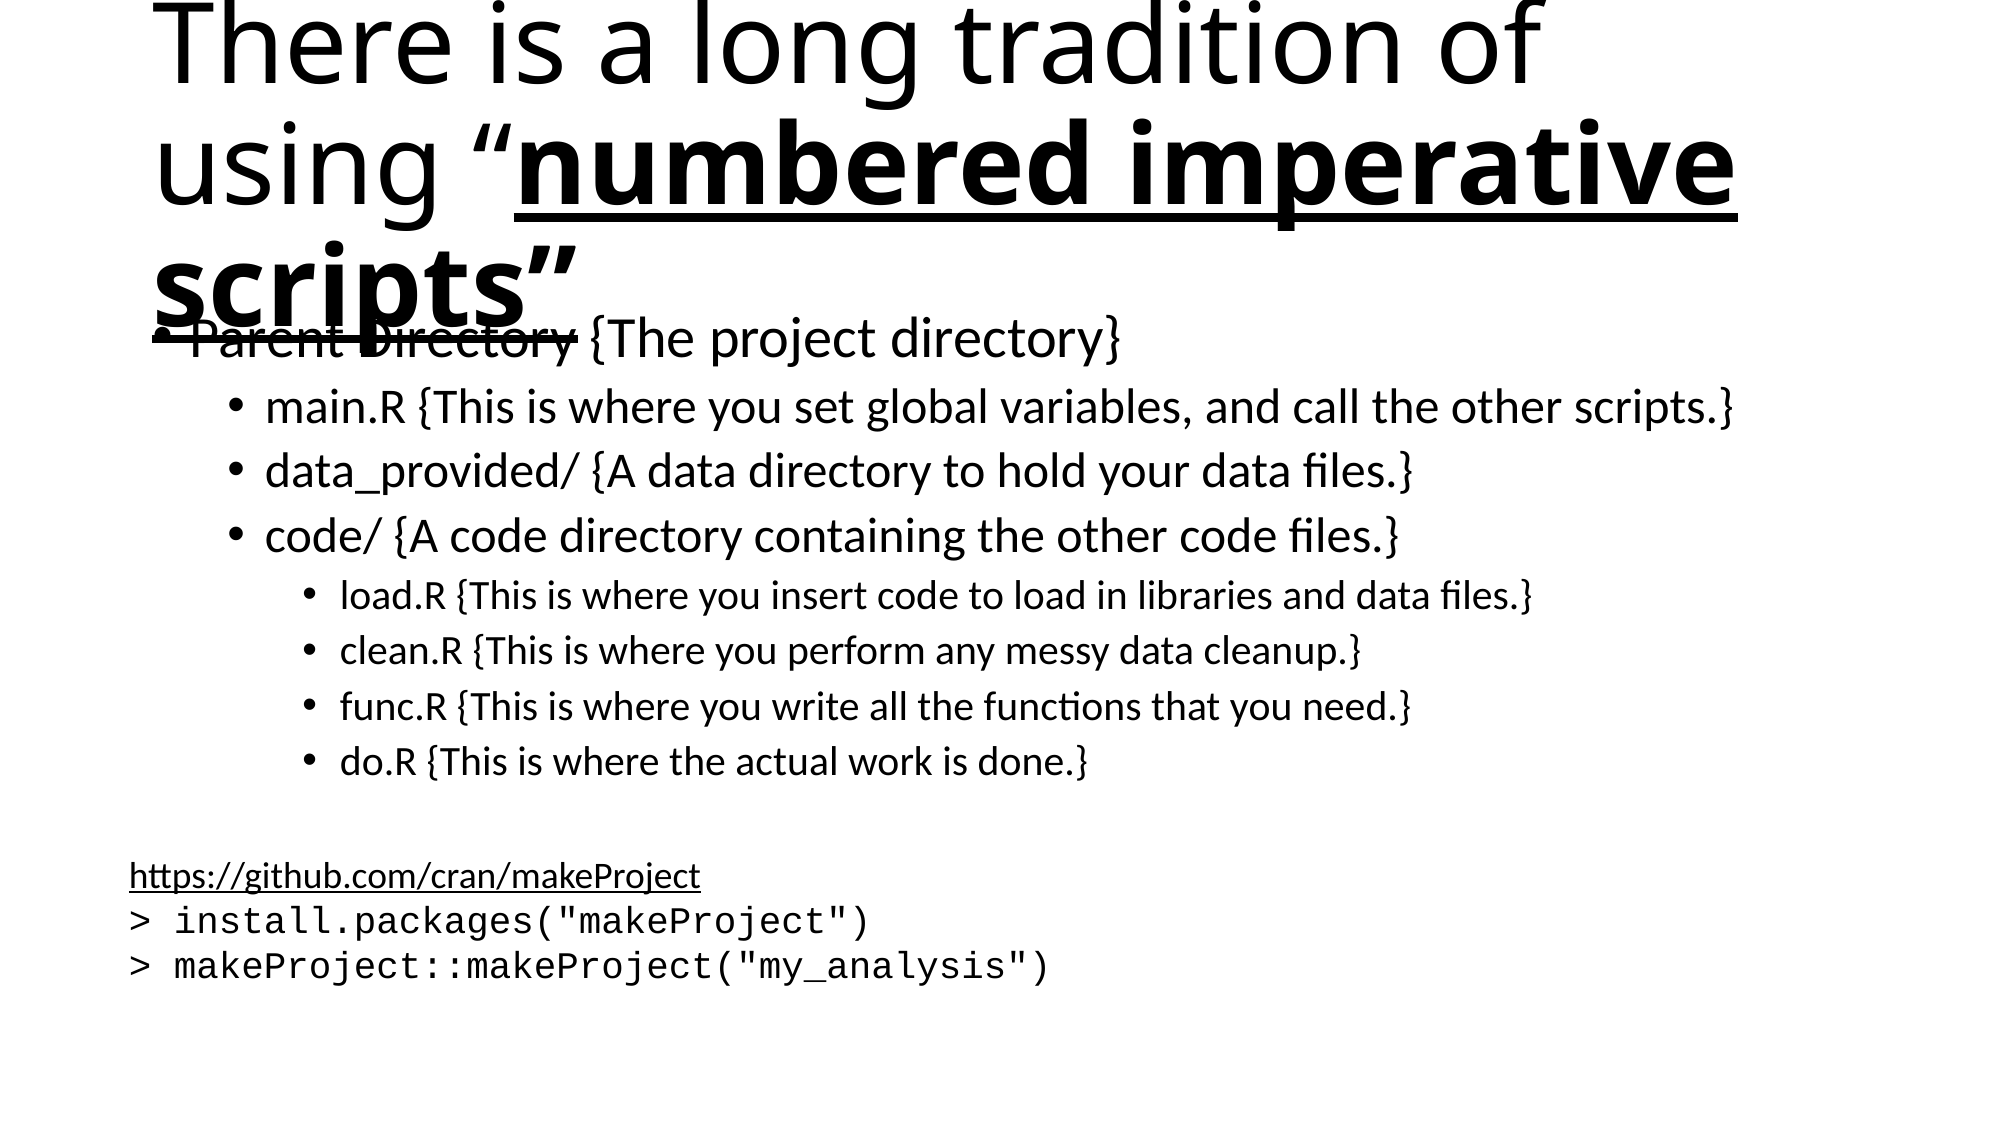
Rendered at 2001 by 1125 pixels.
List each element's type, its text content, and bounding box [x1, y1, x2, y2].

text_box https://github.com/cran/makeProject > install.packages("makeProject") > makeProject::makeProject("my_analysis") [114, 843, 1174, 1039]
list Parent Directory {The project directory} main.R {This is where you set global variables, and call the other scripts.} data_provided/ {A data directory to hold your data files.} code/ {A code directory containing the other code files.} load.R {This is where you insert code to load in libraries and data files.} clean.R {This is where you perform any messy data cleanup.} func.R {This is where you write all the functions that you need.} do.R {This is where the actual work is done.} [137, 299, 1863, 1014]
title There is a long tradition of using “numbered imperative scripts” [137, 59, 1863, 278]
